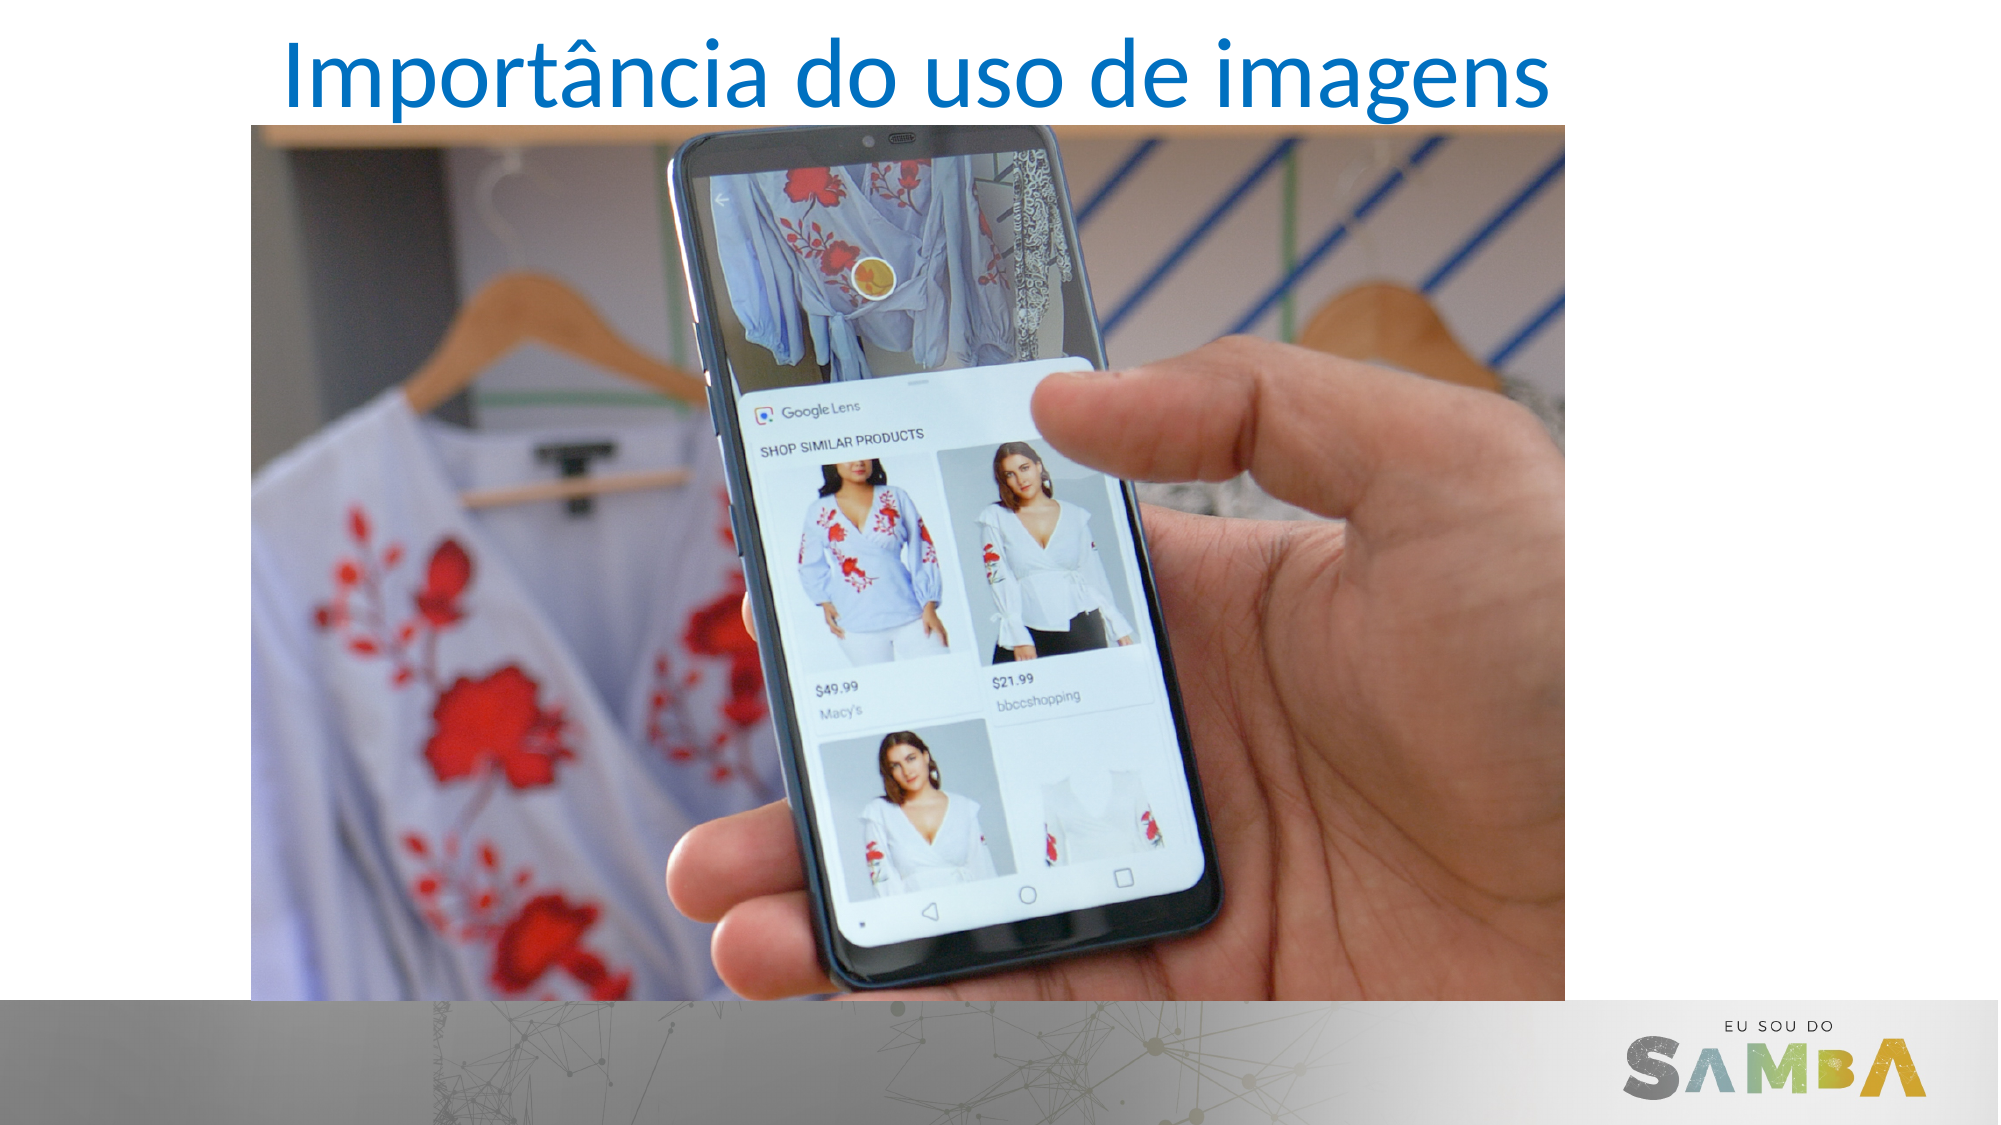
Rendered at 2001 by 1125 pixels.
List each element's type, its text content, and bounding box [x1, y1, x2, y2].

picture [0, 125, 2000, 1125]
text_box Importância do uso de imagens [266, 0, 1568, 135]
